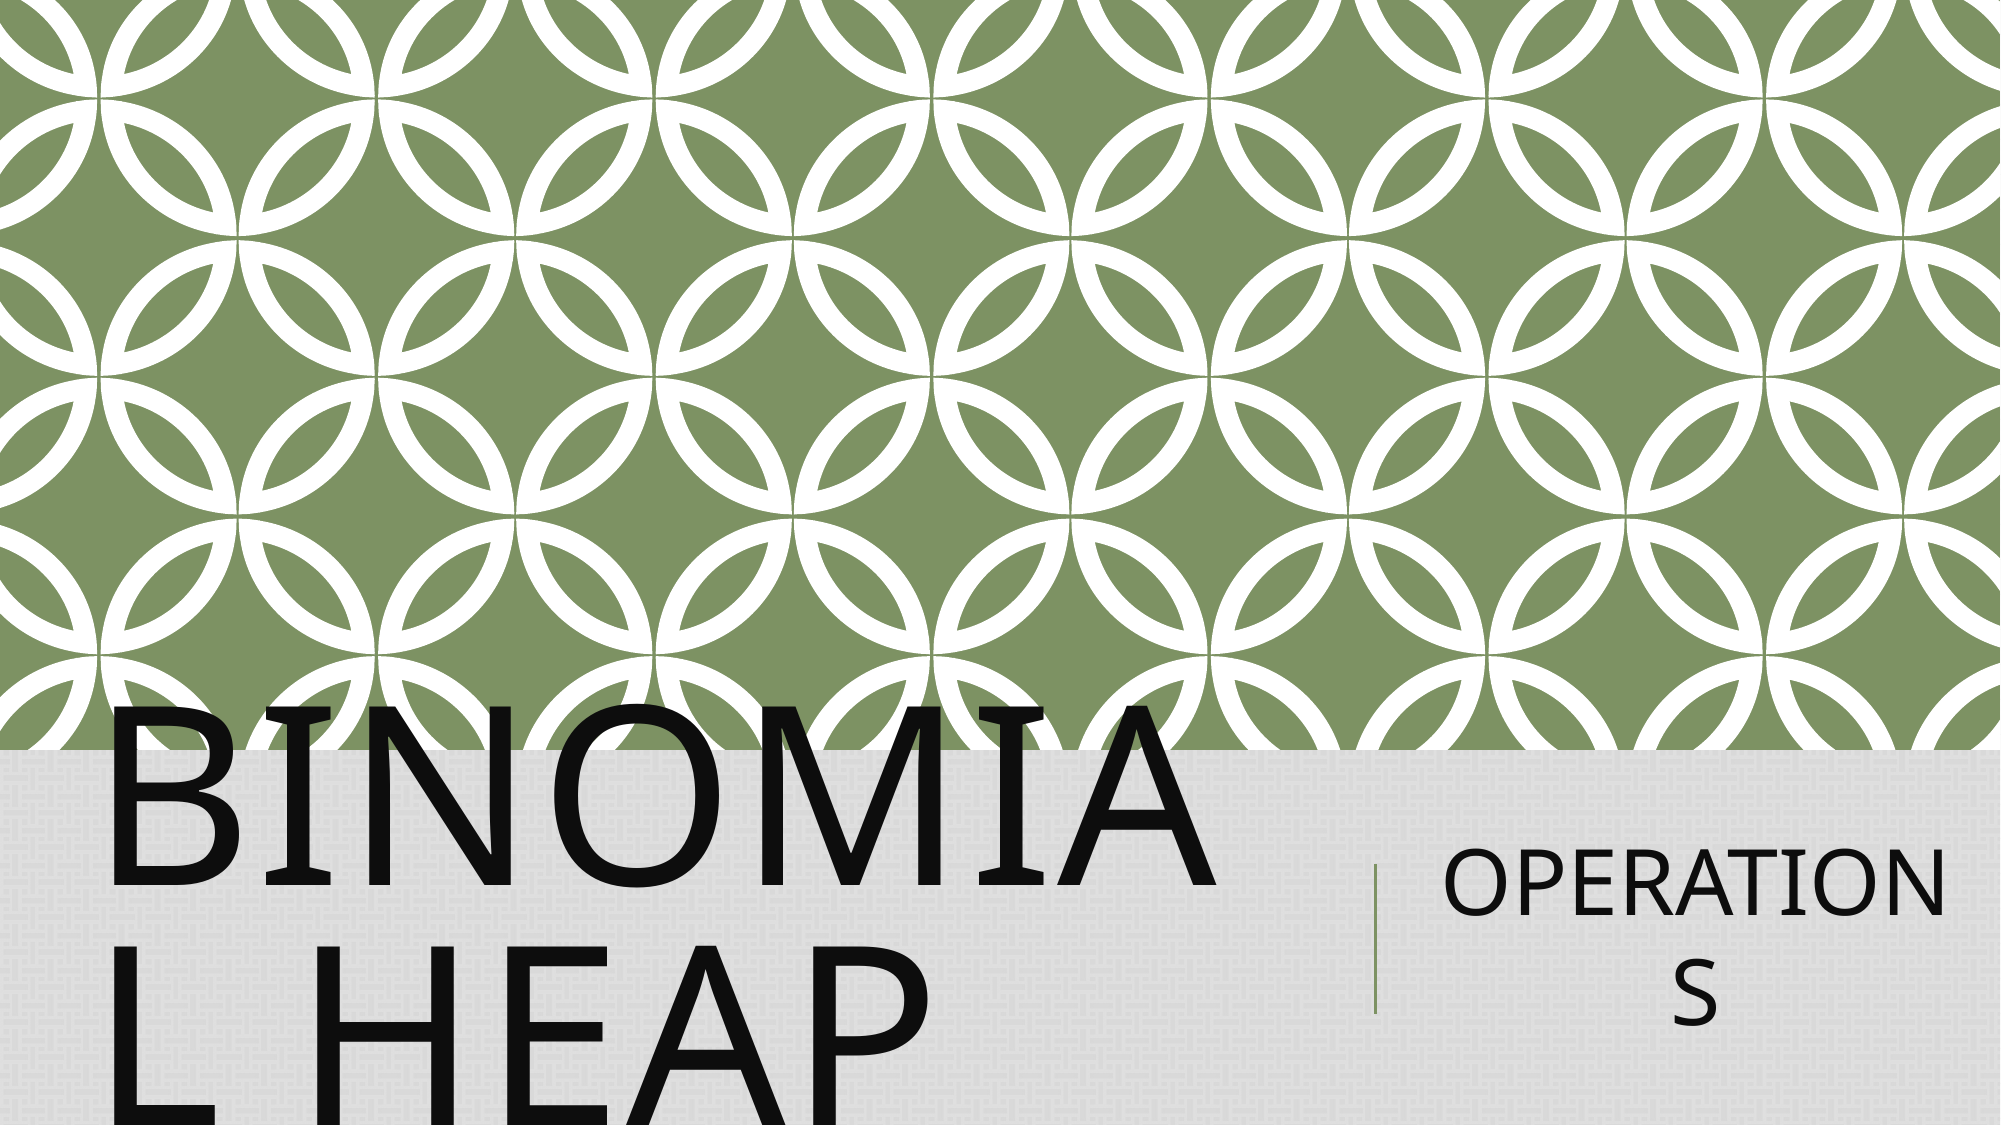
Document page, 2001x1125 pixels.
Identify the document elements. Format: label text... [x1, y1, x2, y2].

title BINOMIAL HEAP [75, 813, 1350, 1054]
subtitle OPERATIONS [1412, 813, 1980, 1054]
